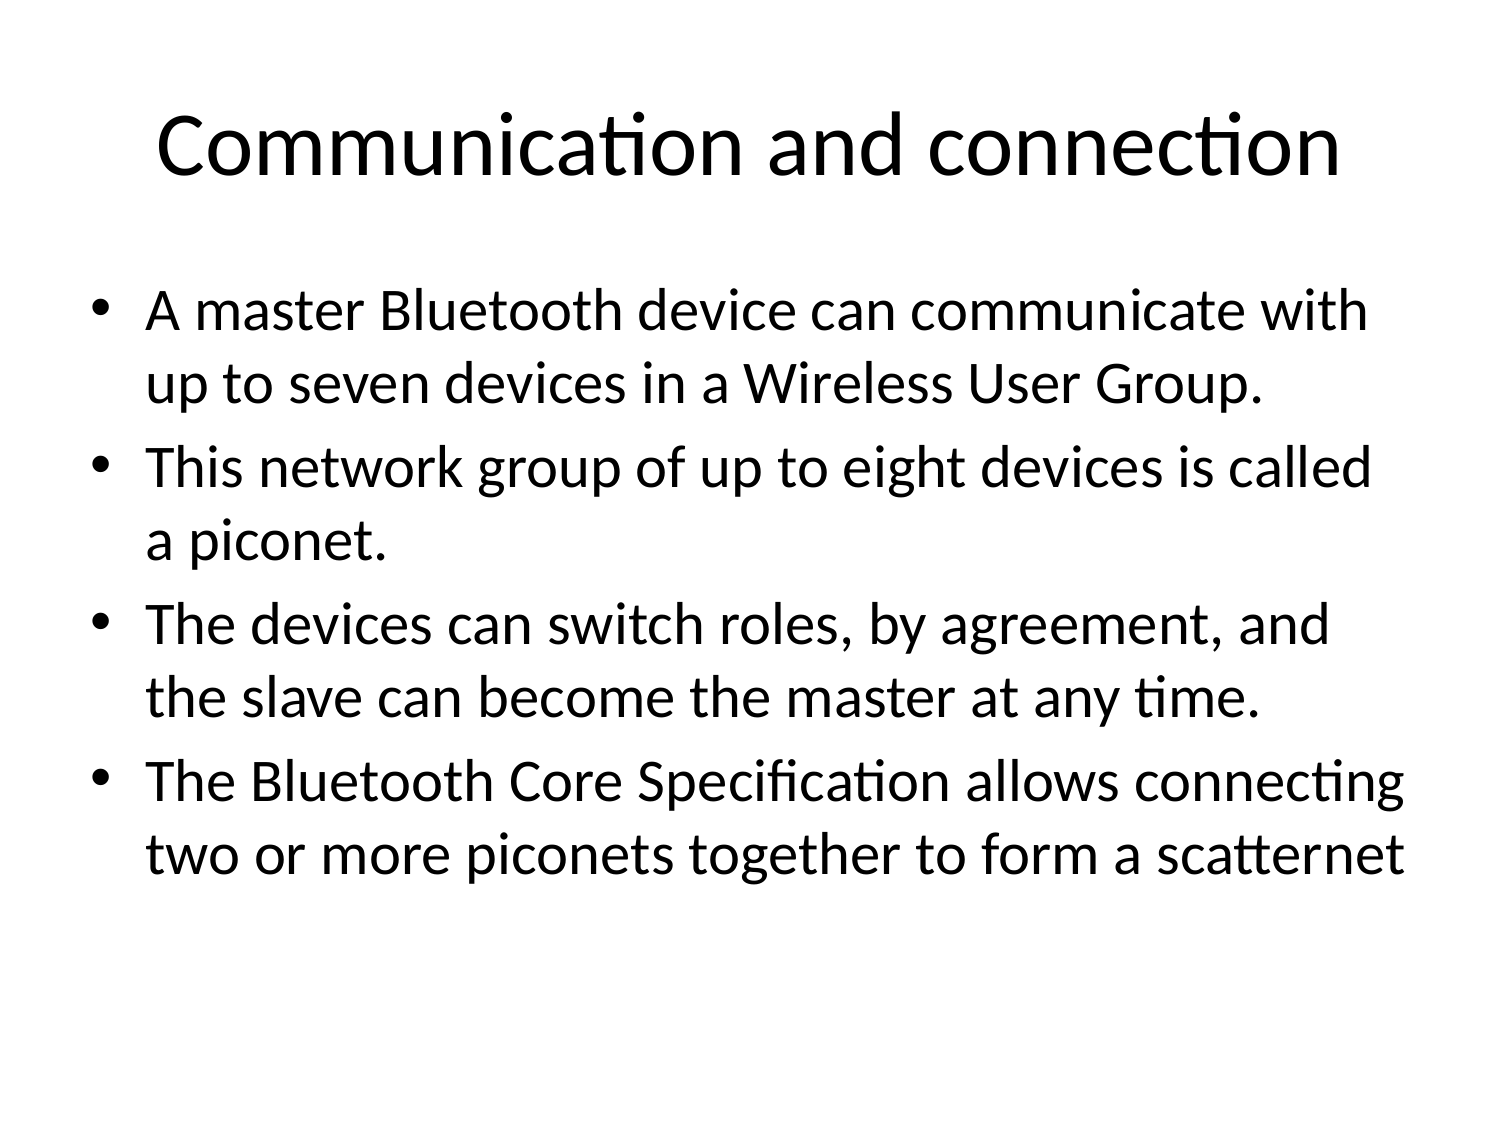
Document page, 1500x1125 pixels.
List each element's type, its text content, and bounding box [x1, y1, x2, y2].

list A master Bluetooth device can communicate with up to seven devices in a Wireless User Group. This network group of up to eight devices is called a piconet. The devices can switch roles, by agreement, and the slave can become the master at any time. The Bluetooth Core Specification allows connecting two or more piconets together to form a scatternet [75, 262, 1425, 1005]
title Communication and connection [75, 45, 1425, 233]
